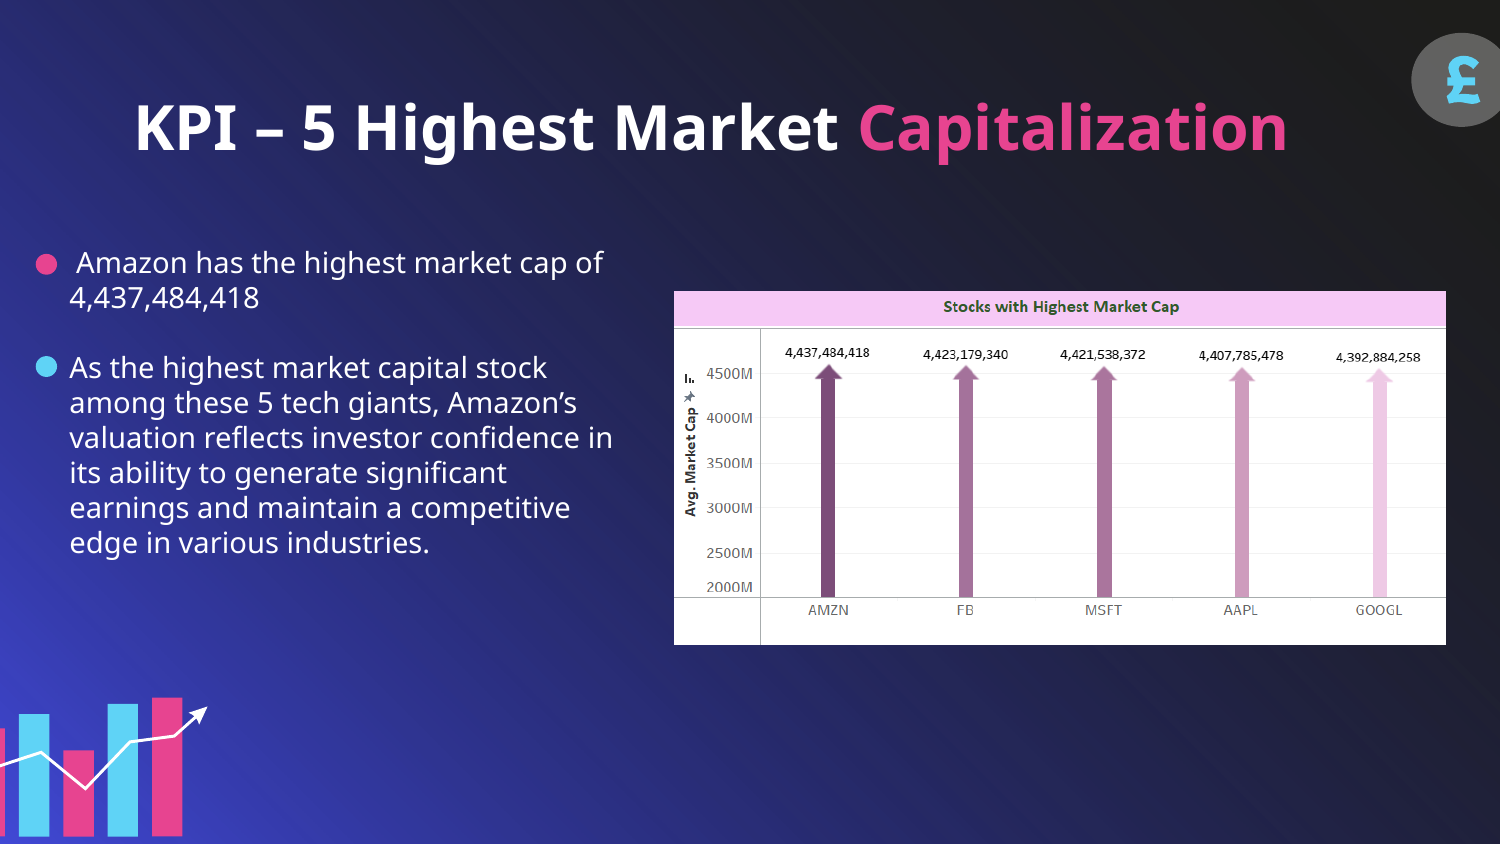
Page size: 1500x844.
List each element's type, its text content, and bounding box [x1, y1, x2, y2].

title KPI – 5 Highest Market Capitalization [118, 72, 1382, 167]
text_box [0, 697, 208, 837]
text_box Amazon has the highest market cap of 4,437,484,418 As the highest market capital stock among these 5 tech giants, Amazon’s valuation reflects investor confidence in its ability to generate significant earnings and maintain a competitive edge in various industries. [54, 229, 643, 756]
text_box [35, 253, 58, 275]
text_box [1411, 32, 1500, 128]
picture [0, 0, 1500, 844]
text_box [35, 356, 58, 377]
